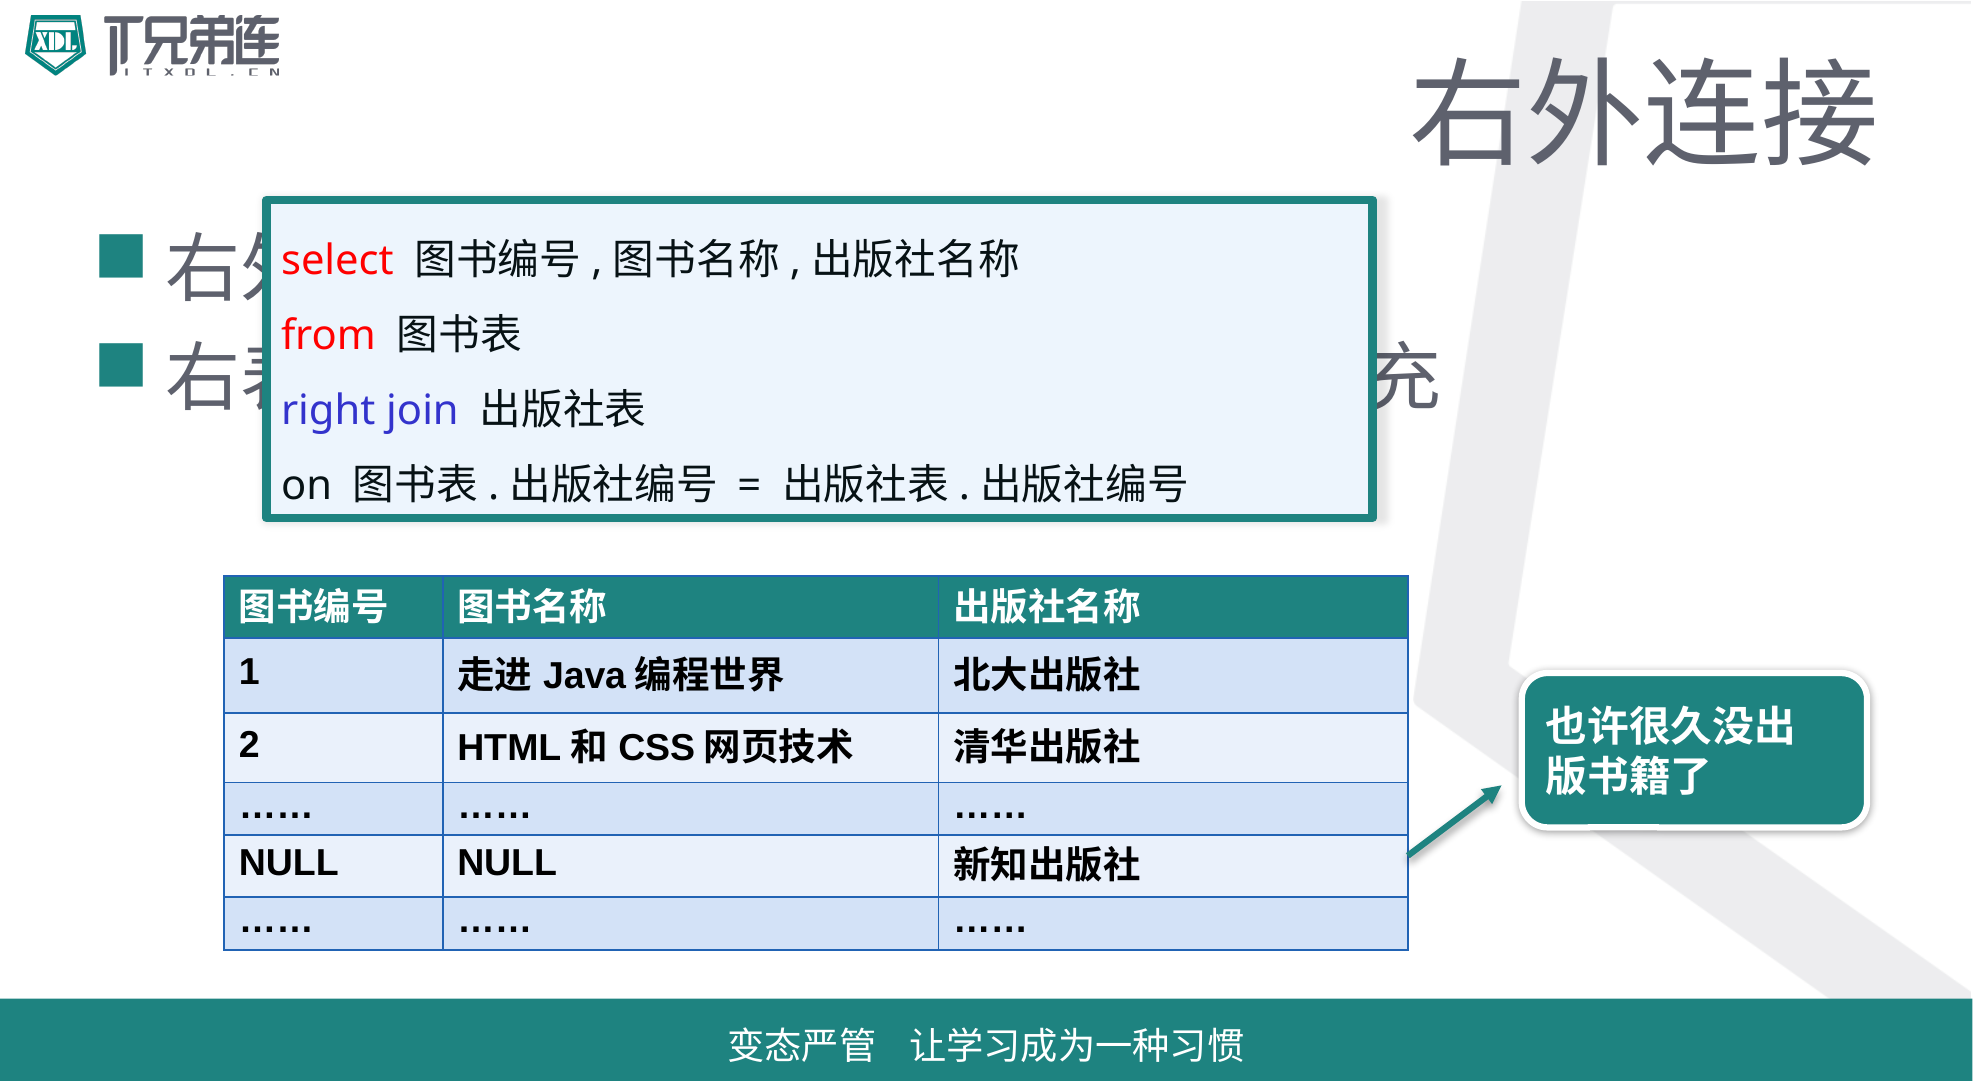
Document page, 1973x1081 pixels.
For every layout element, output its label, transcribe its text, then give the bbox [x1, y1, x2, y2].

table_header 出版社名称 [939, 577, 1407, 637]
table_cell …… [939, 898, 1407, 949]
table_cell HTML和CSS网页技术 [444, 714, 938, 782]
table_cell 2 [225, 714, 442, 782]
table_cell …… [225, 898, 442, 949]
list 右外连接的原理与左外连接相同 右表逐条去匹配记录；否则NULL填充 [85, 212, 1886, 1000]
table_cell 北大出版社 [939, 639, 1407, 712]
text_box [1407, 785, 1502, 856]
table_header 图书名称 [444, 577, 938, 637]
table_cell …… [444, 783, 938, 834]
table_cell …… [939, 783, 1406, 834]
text_box select 图书编号,图书名称,出版社名称 from 图书表 right join 出版社表 on 图书表.出版社编号 = 出版社表.出版社编号 [266, 200, 1373, 518]
table_cell 走进Java编程世界 [444, 639, 938, 712]
text_box 也许很久没出 版书籍了 [1521, 672, 1868, 828]
table_cell NULL [444, 836, 938, 896]
table_cell 清华出版社 [939, 714, 1407, 782]
table_cell …… [225, 783, 442, 834]
title 右外连接 [353, 5, 1887, 214]
table_cell 1 [225, 639, 442, 712]
table_header 图书编号 [225, 577, 442, 637]
table_cell NULL [225, 836, 442, 896]
picture [25, 15, 279, 76]
table_cell …… [444, 898, 938, 949]
table_cell 新知出版社 [939, 836, 1407, 896]
